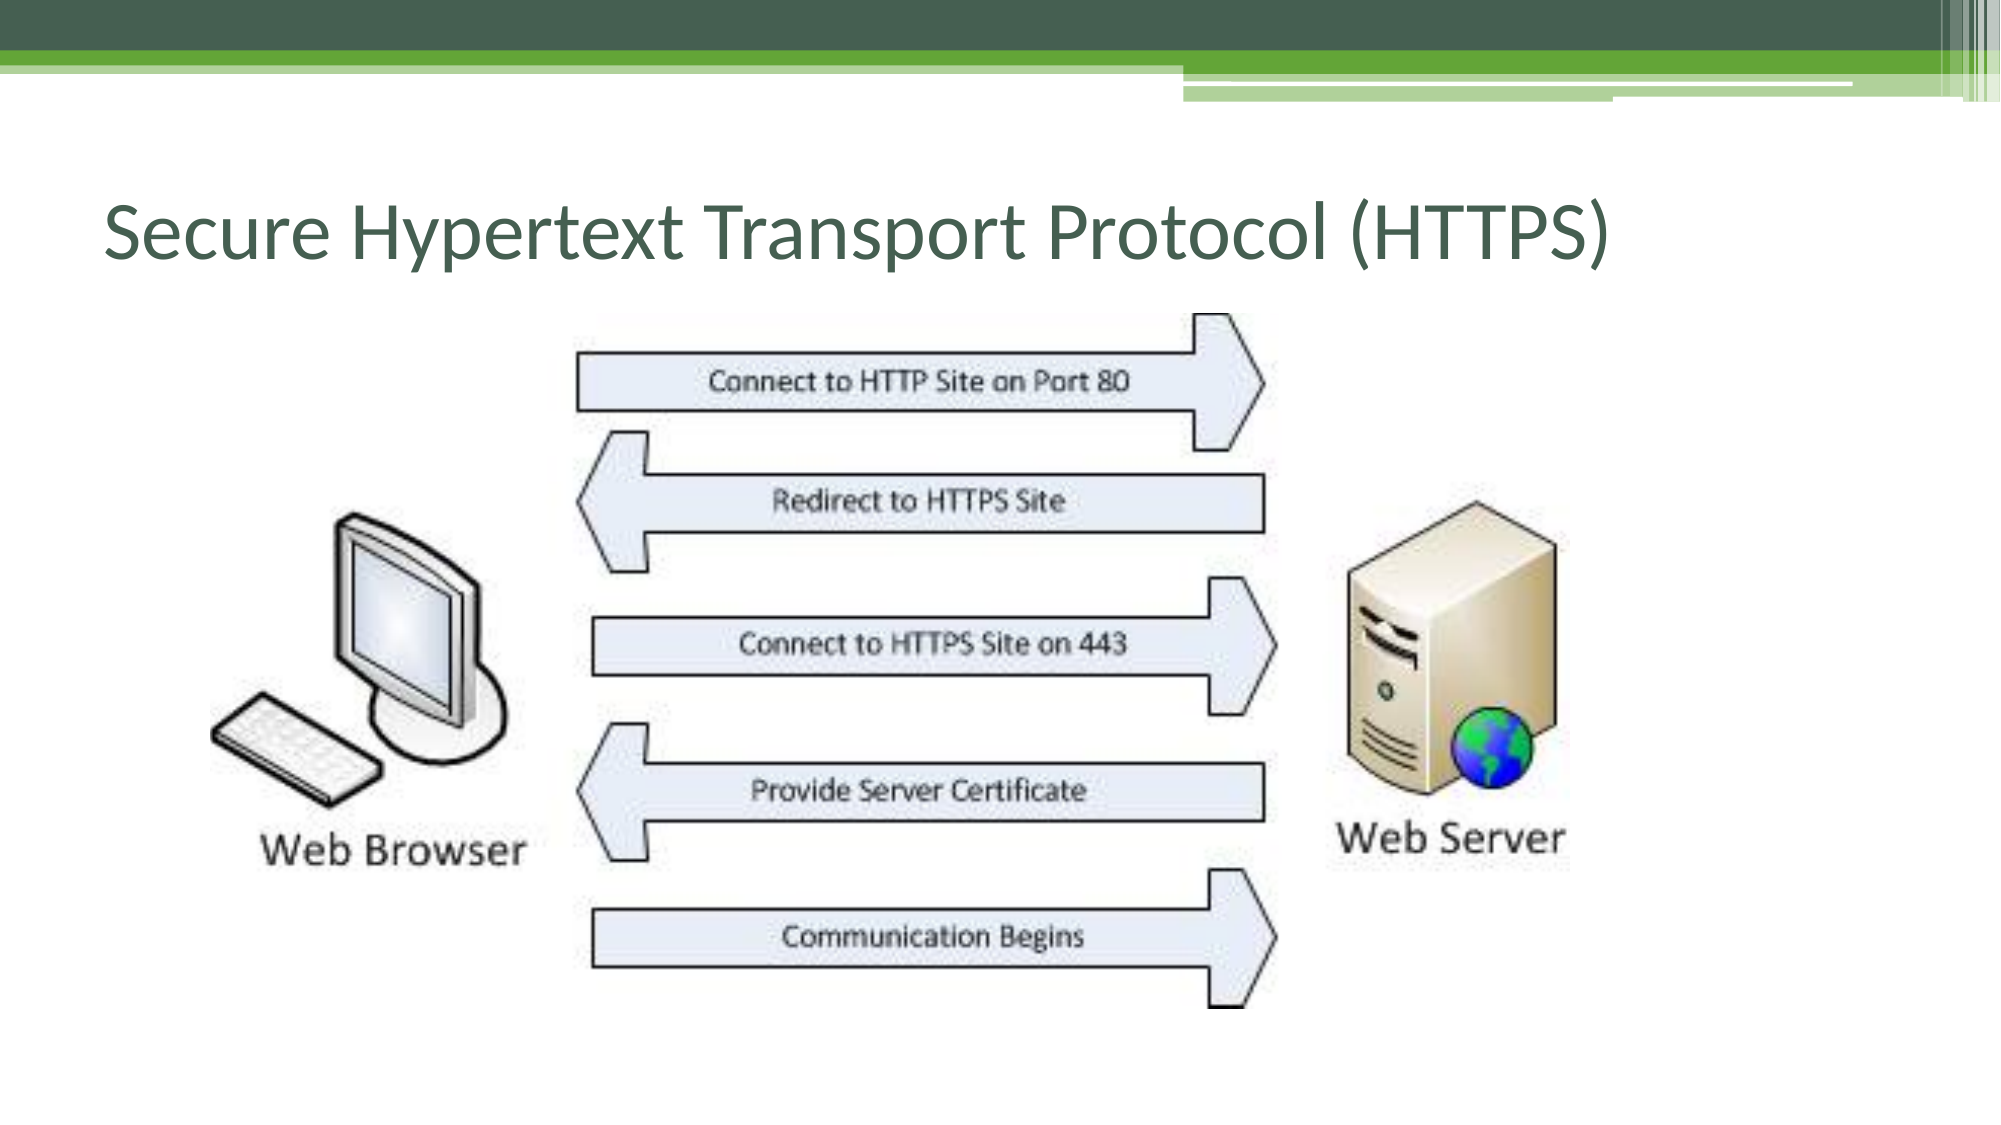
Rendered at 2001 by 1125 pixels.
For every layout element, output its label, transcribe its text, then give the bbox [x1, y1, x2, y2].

title Secure Hypertext Transport Protocol (HTTPS) [88, 139, 1889, 314]
picture [209, 313, 1570, 1009]
